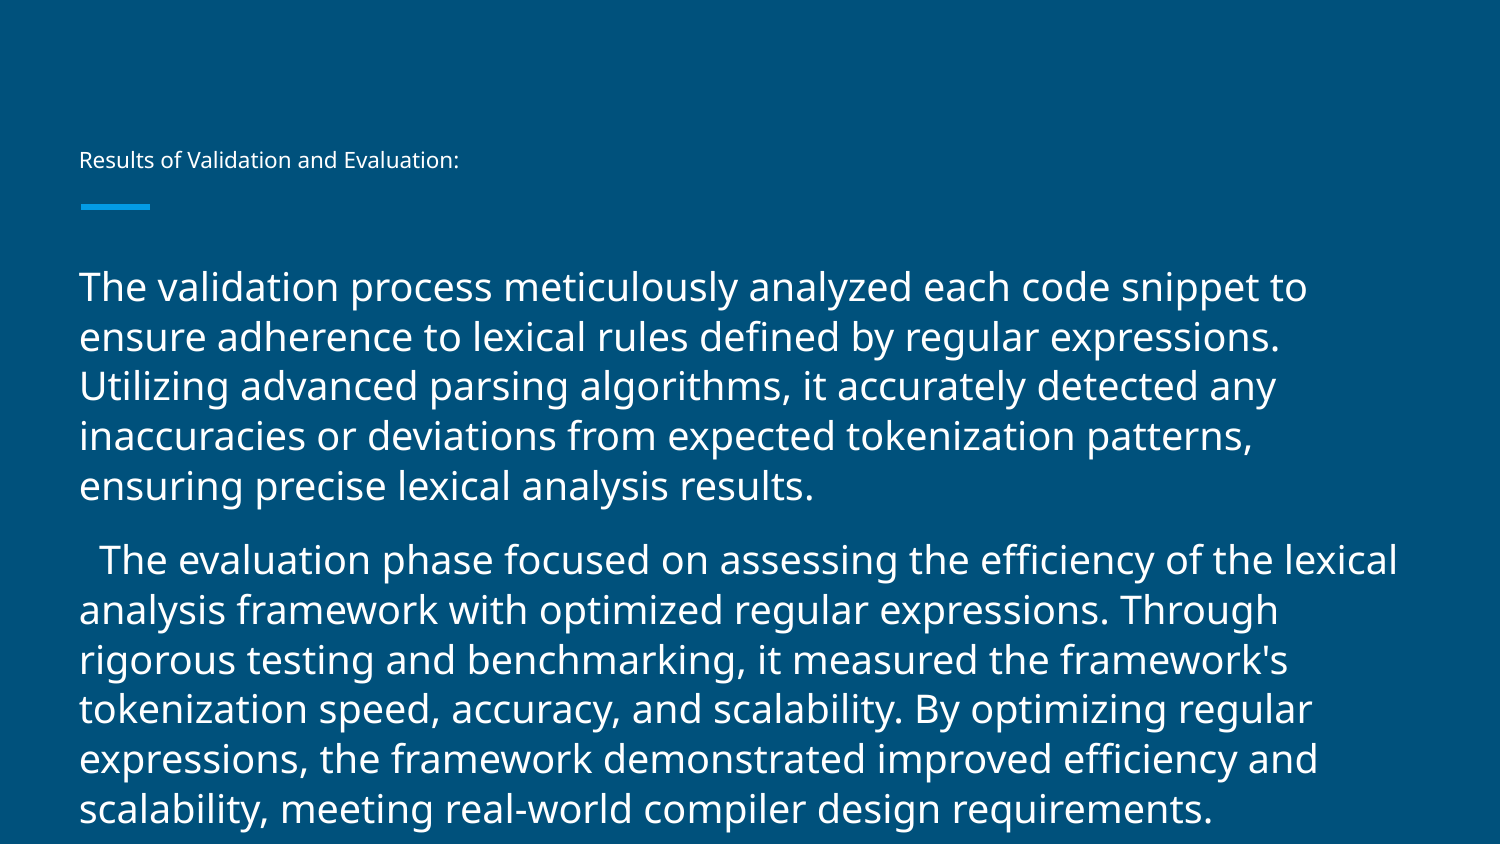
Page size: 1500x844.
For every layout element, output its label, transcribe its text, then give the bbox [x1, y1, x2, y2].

list The validation process meticulously analyzed each code snippet to ensure adherence to lexical rules defined by regular expressions. Utilizing advanced parsing algorithms, it accurately detected any inaccuracies or deviations from expected tokenization patterns, ensuring precise lexical analysis results. The evaluation phase focused on assessing the efficiency of the lexical analysis framework with optimized regular expressions. Through rigorous testing and benchmarking, it measured the framework's tokenization speed, accuracy, and scalability. By optimizing regular expressions, the framework demonstrated improved efficiency and scalability, meeting real-world compiler design requirements. [63, 244, 1437, 750]
title Results of Validation and Evaluation: [63, 75, 1437, 188]
